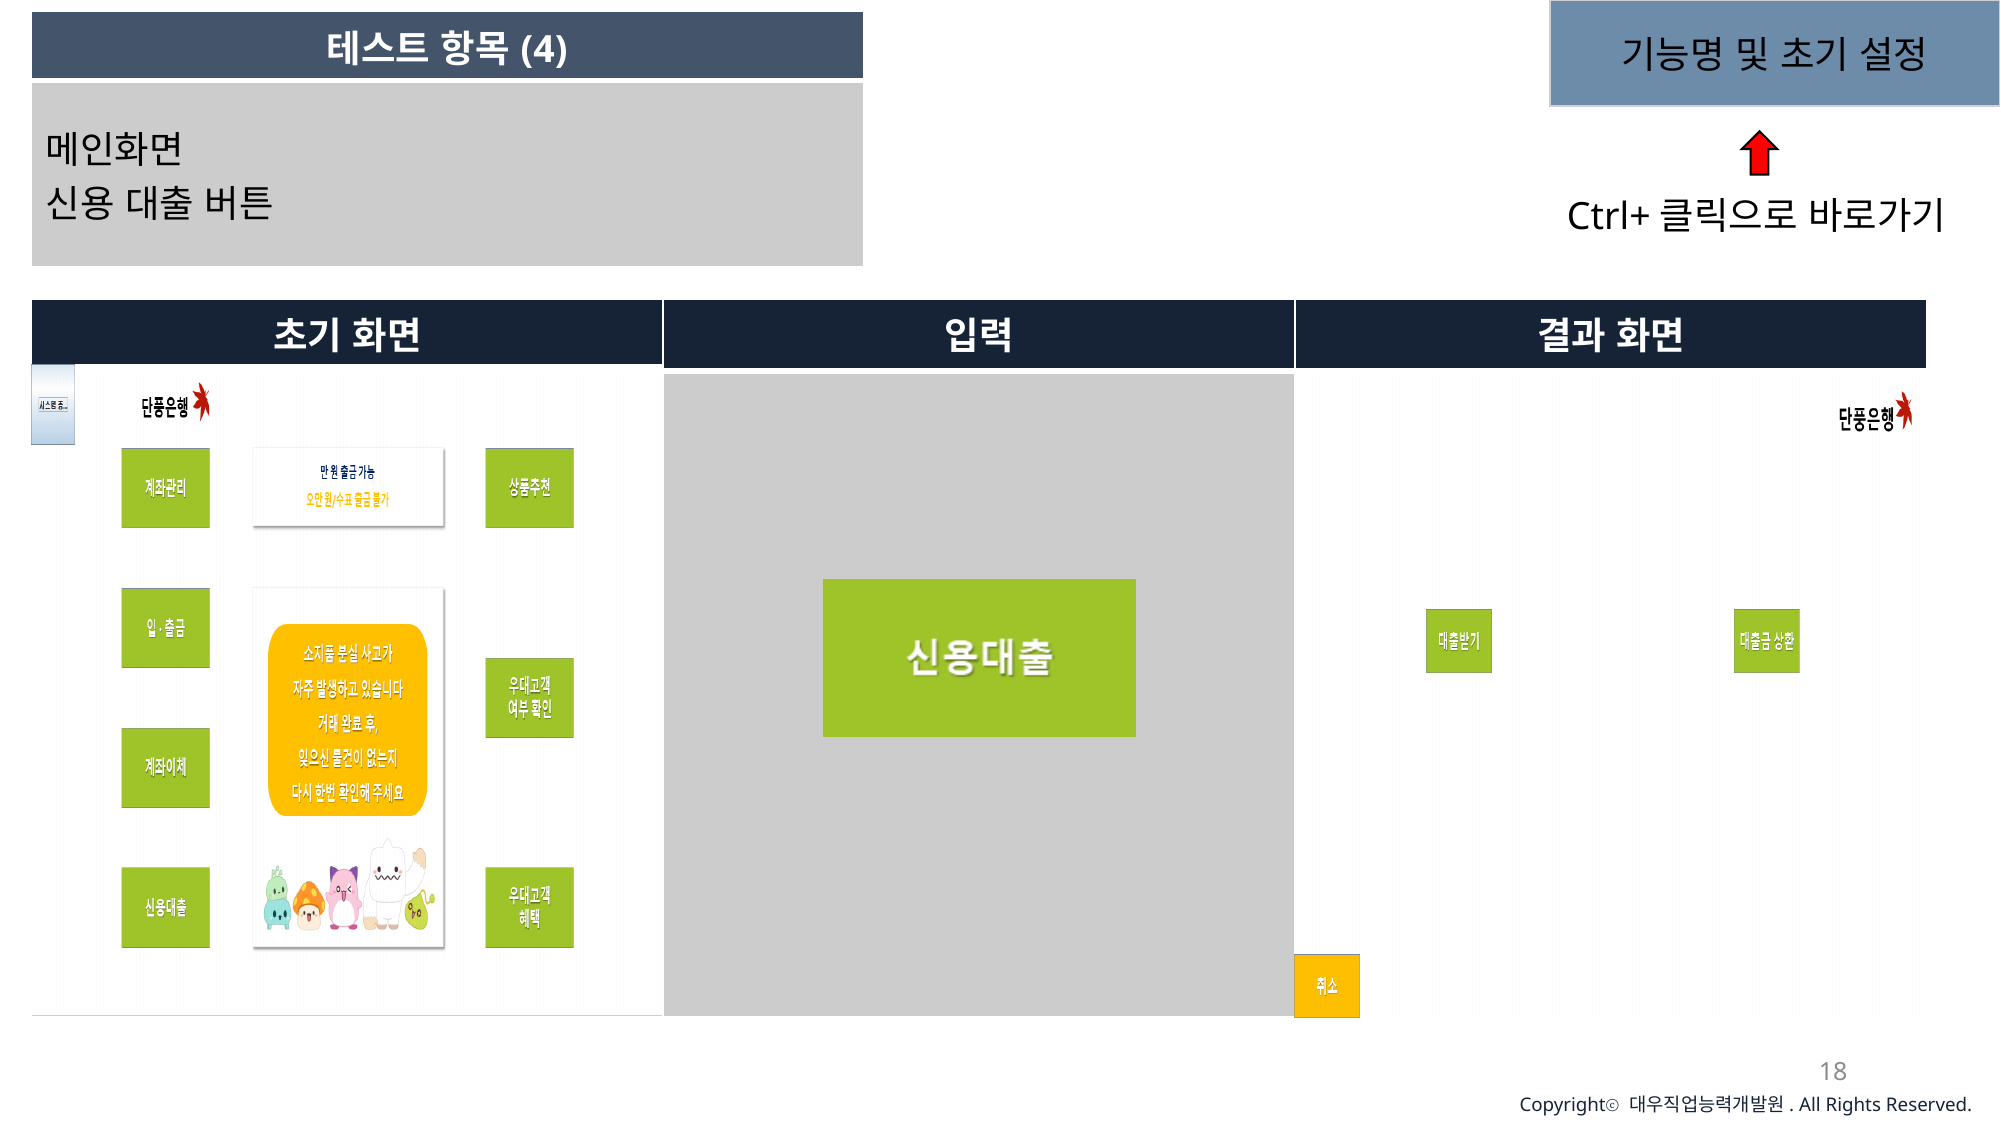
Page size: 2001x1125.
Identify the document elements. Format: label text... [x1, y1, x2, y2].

table_header 입력 [664, 300, 1294, 368]
text_box Ctrl+클릭으로 바로가기 [1552, 184, 2000, 245]
text_box [1739, 129, 1780, 176]
table_header 결과 화면 [1296, 300, 1926, 368]
table_cell 메인화면 신용 대출 버튼 [32, 83, 863, 266]
slide_number 18 [1412, 1042, 1863, 1103]
table_header 테스트 항목(4) [32, 12, 863, 78]
table_header 초기 화면 [32, 300, 662, 364]
picture [822, 579, 1136, 737]
table_cell [664, 374, 1294, 1016]
picture [31, 364, 664, 1015]
text_box 기능명 및 초기 설정 [1549, 0, 2000, 107]
picture [1294, 368, 1927, 1018]
